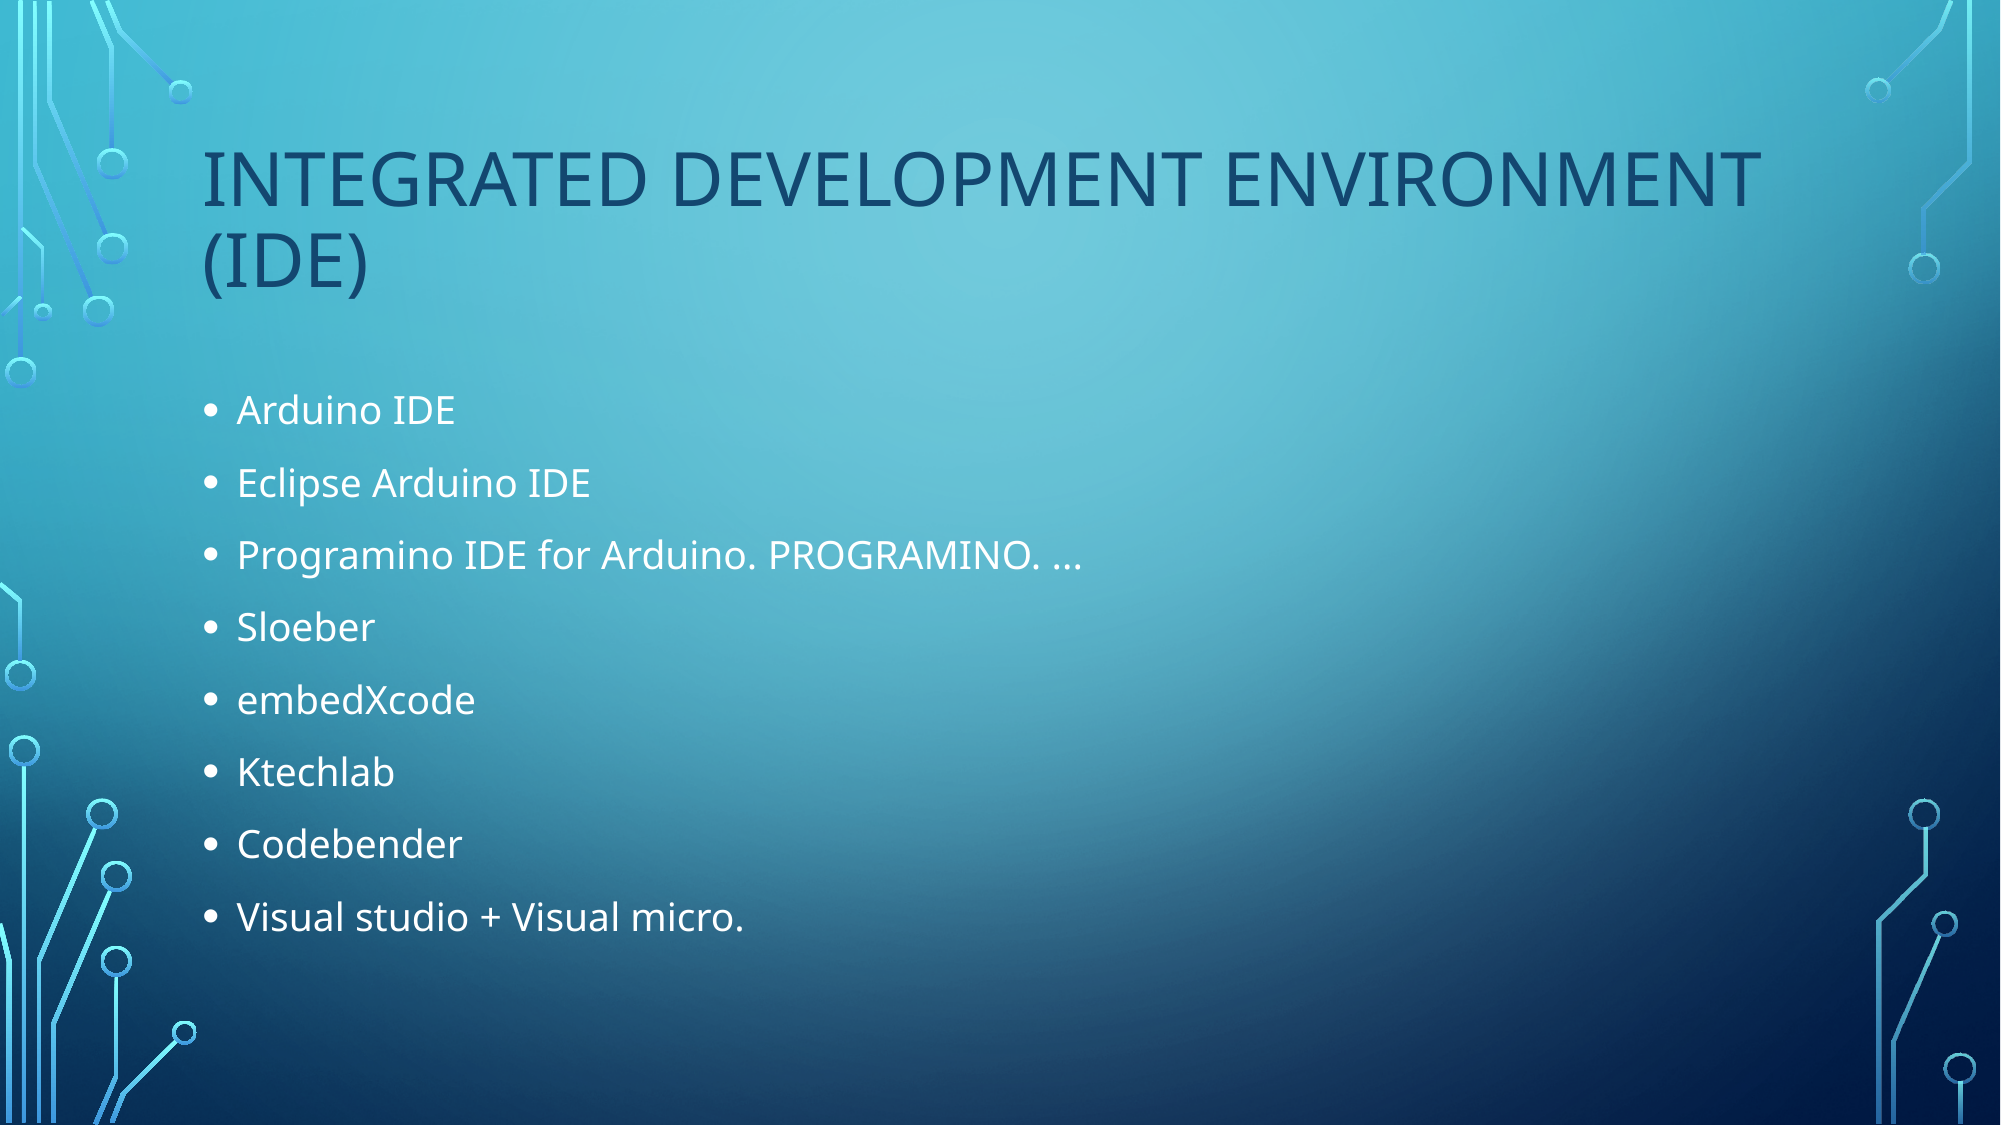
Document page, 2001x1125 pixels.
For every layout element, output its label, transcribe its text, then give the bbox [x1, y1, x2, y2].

title Integrated Development Environment (IDE) [187, 101, 1813, 344]
list Arduino IDE Eclipse Arduino IDE Programino IDE for Arduino. PROGRAMINO. ... Sloeber embedXcode Ktechlab Codebender Visual studio + Visual micro. [187, 369, 1813, 950]
